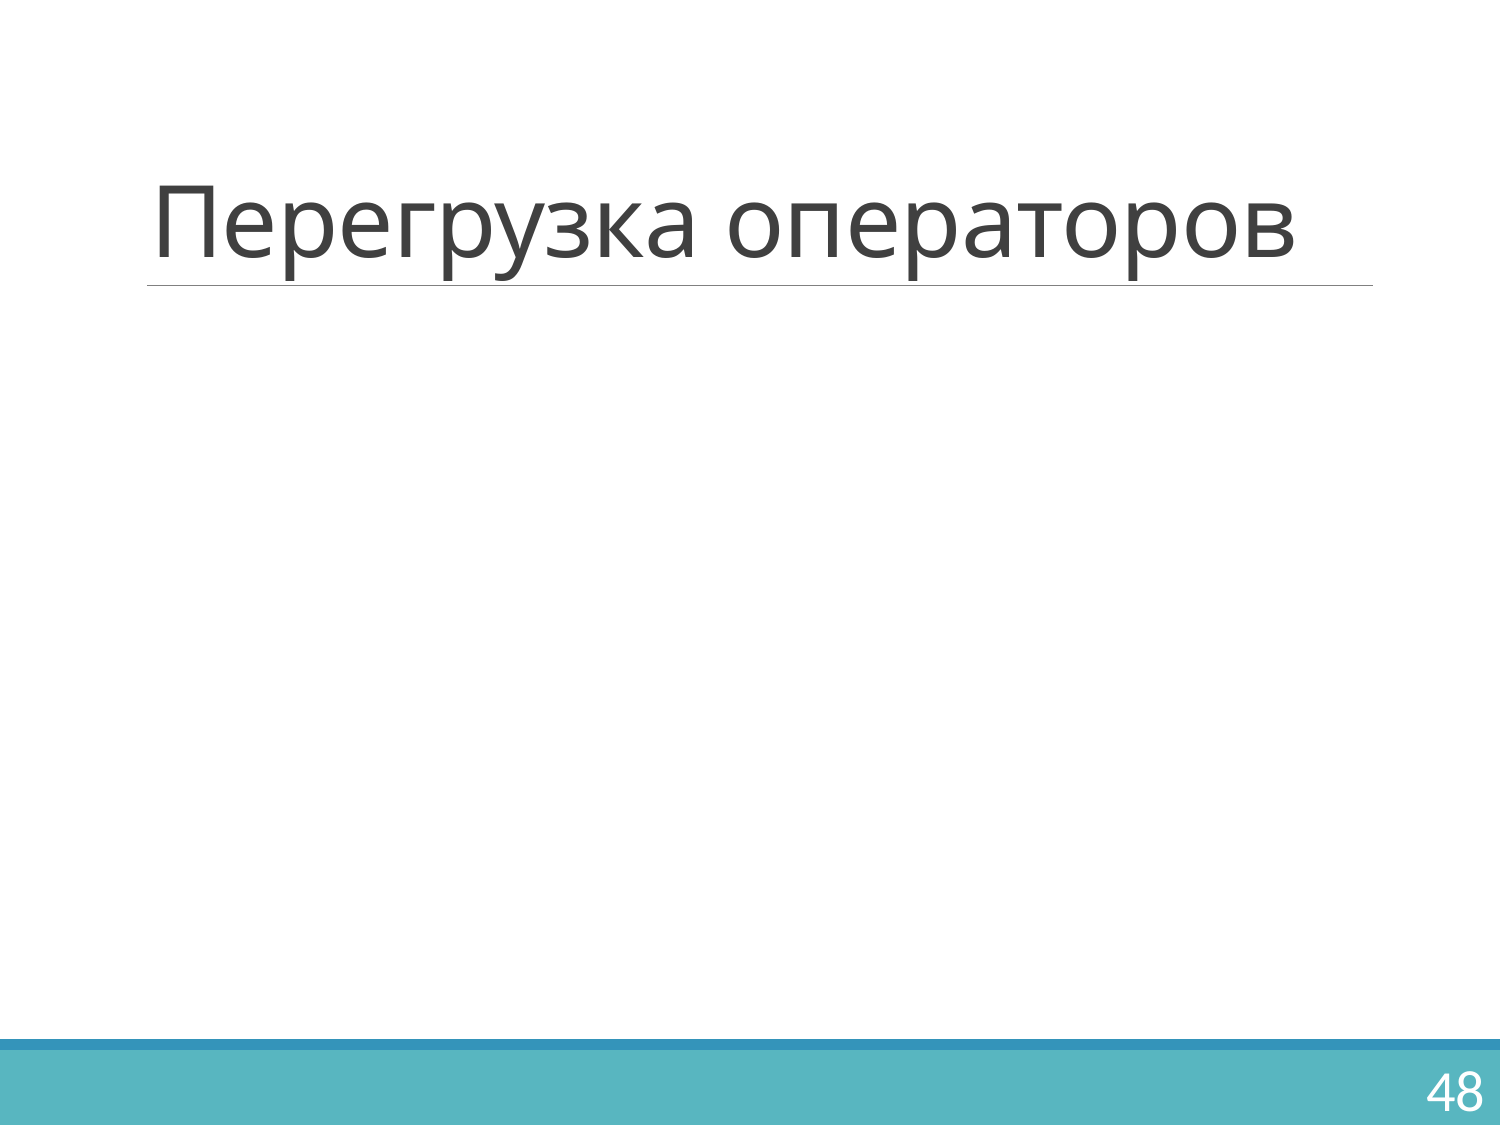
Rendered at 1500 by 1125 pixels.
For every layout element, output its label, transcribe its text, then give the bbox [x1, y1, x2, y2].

slide_number 48 [1338, 1058, 1500, 1119]
title Перегрузка операторов [135, 47, 1373, 285]
